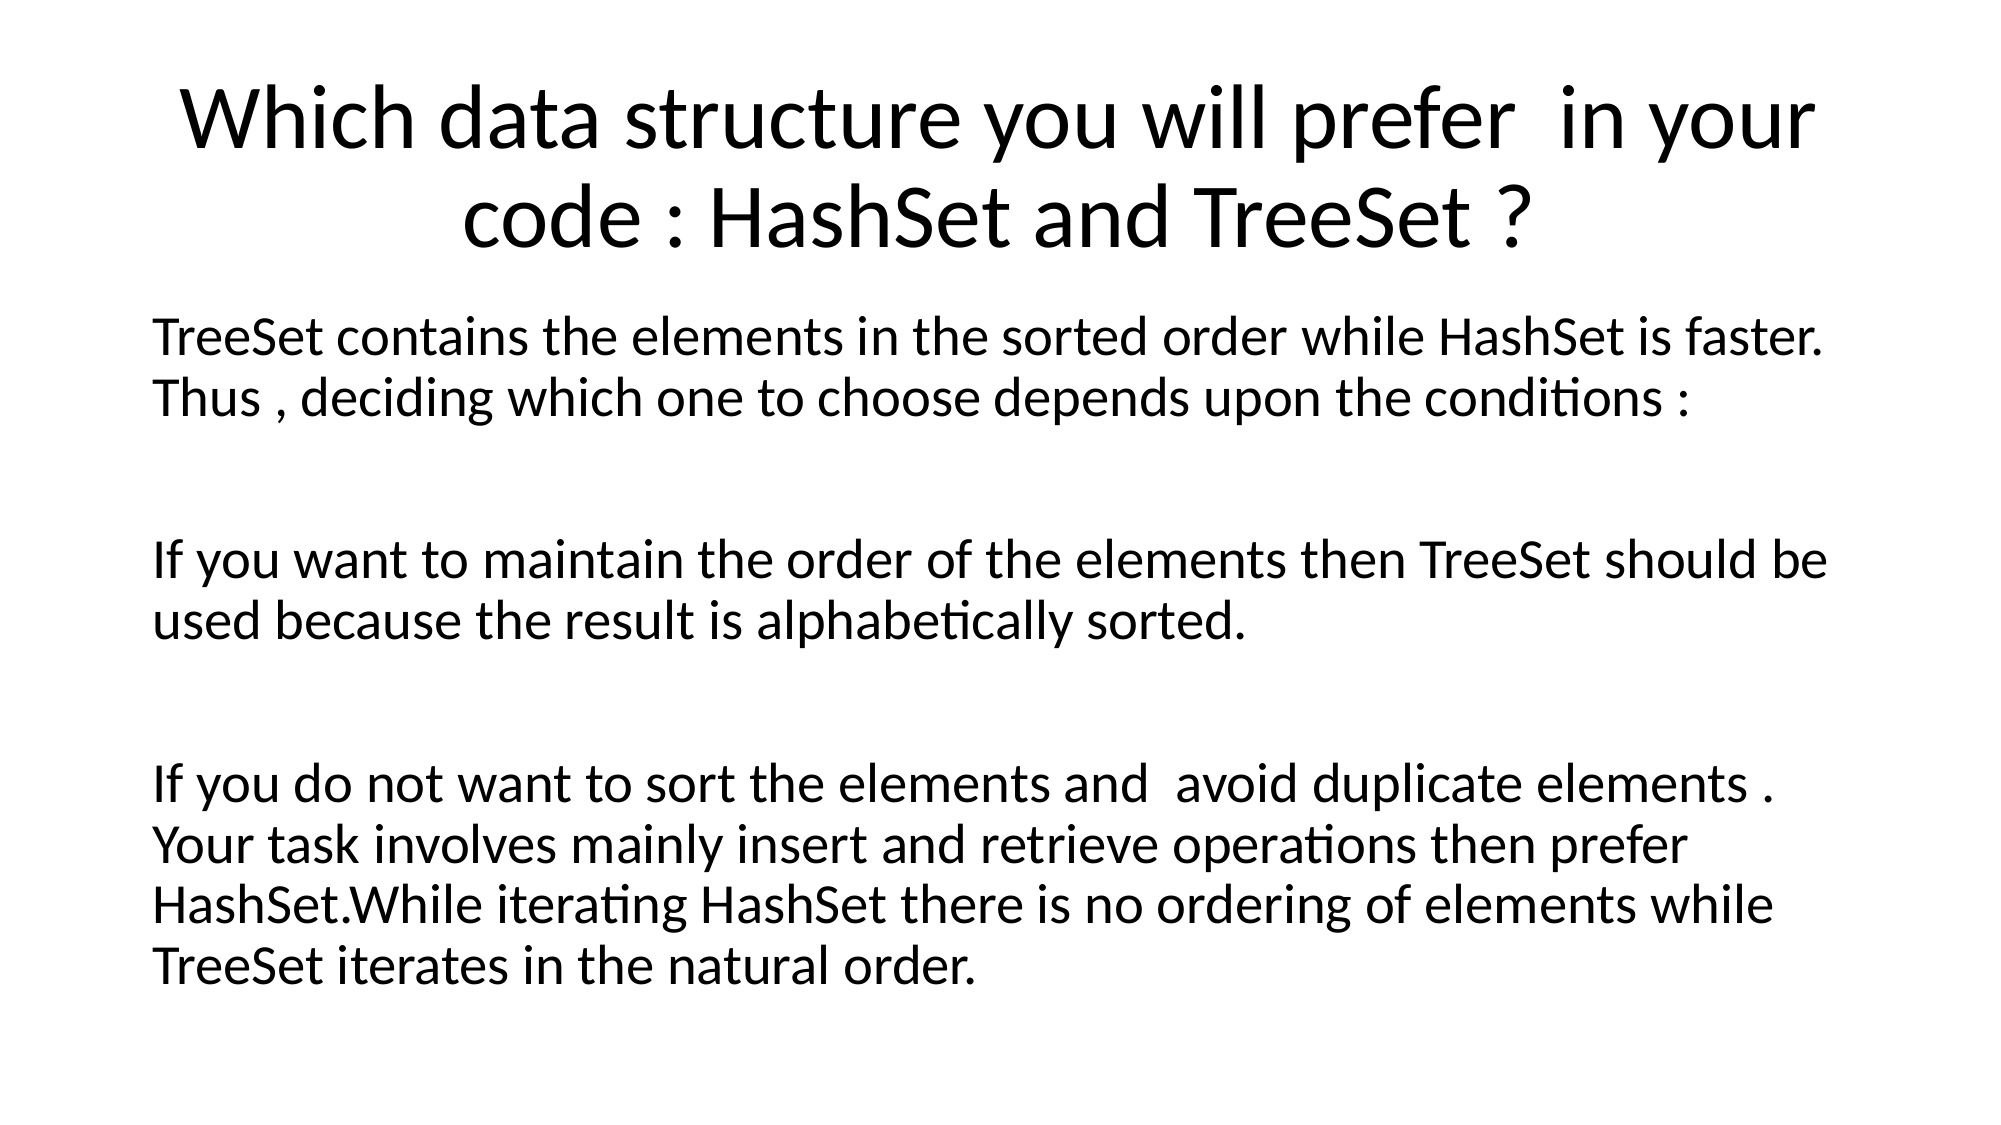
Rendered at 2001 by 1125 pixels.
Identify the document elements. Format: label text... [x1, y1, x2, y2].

title Which data structure you will prefer in your code : HashSet and TreeSet ? [137, 59, 1863, 278]
list TreeSet contains the elements in the sorted order while HashSet is faster. Thus , deciding which one to choose depends upon the conditions : If you want to maintain the order of the elements then TreeSet should be used because the result is alphabetically sorted. If you do not want to sort the elements and avoid duplicate elements . Your task involves mainly insert and retrieve operations then prefer HashSet.While iterating HashSet there is no ordering of elements while TreeSet iterates in the natural order. [137, 299, 1863, 1014]
